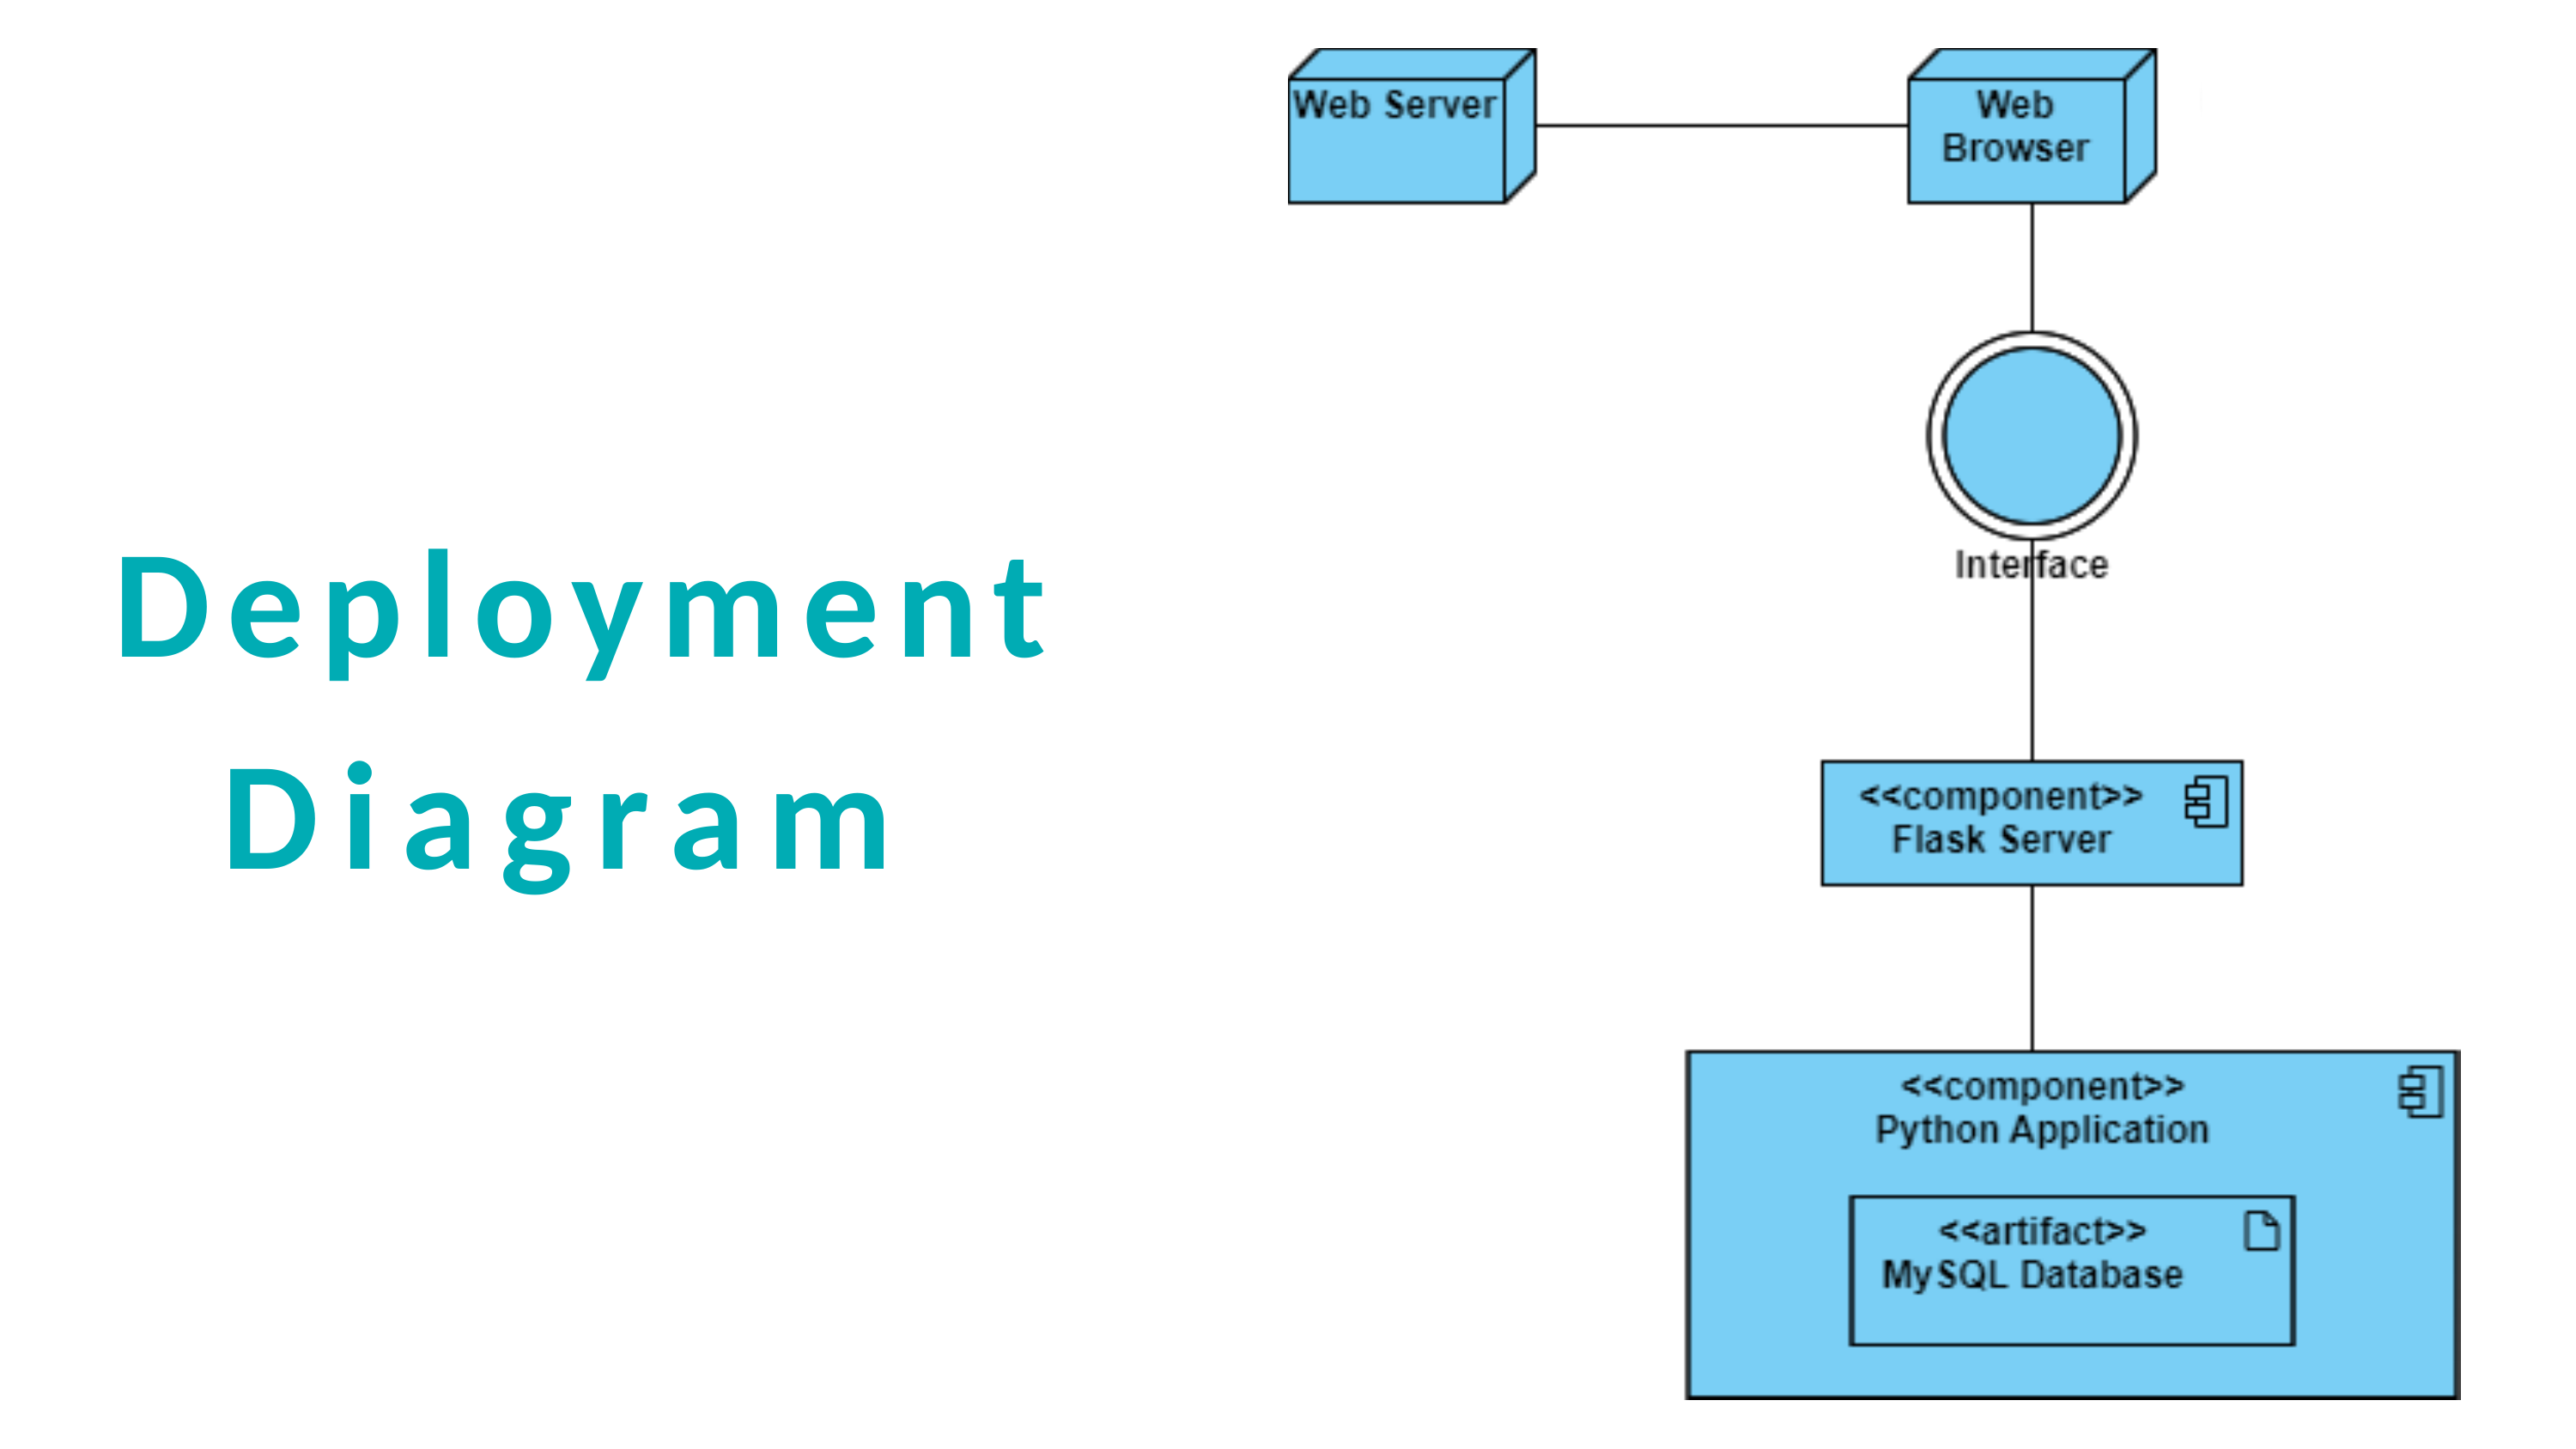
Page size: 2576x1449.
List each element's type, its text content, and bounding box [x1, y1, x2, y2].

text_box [1287, 10, 2576, 1400]
title Deployment Diagram [111, 474, 1121, 900]
